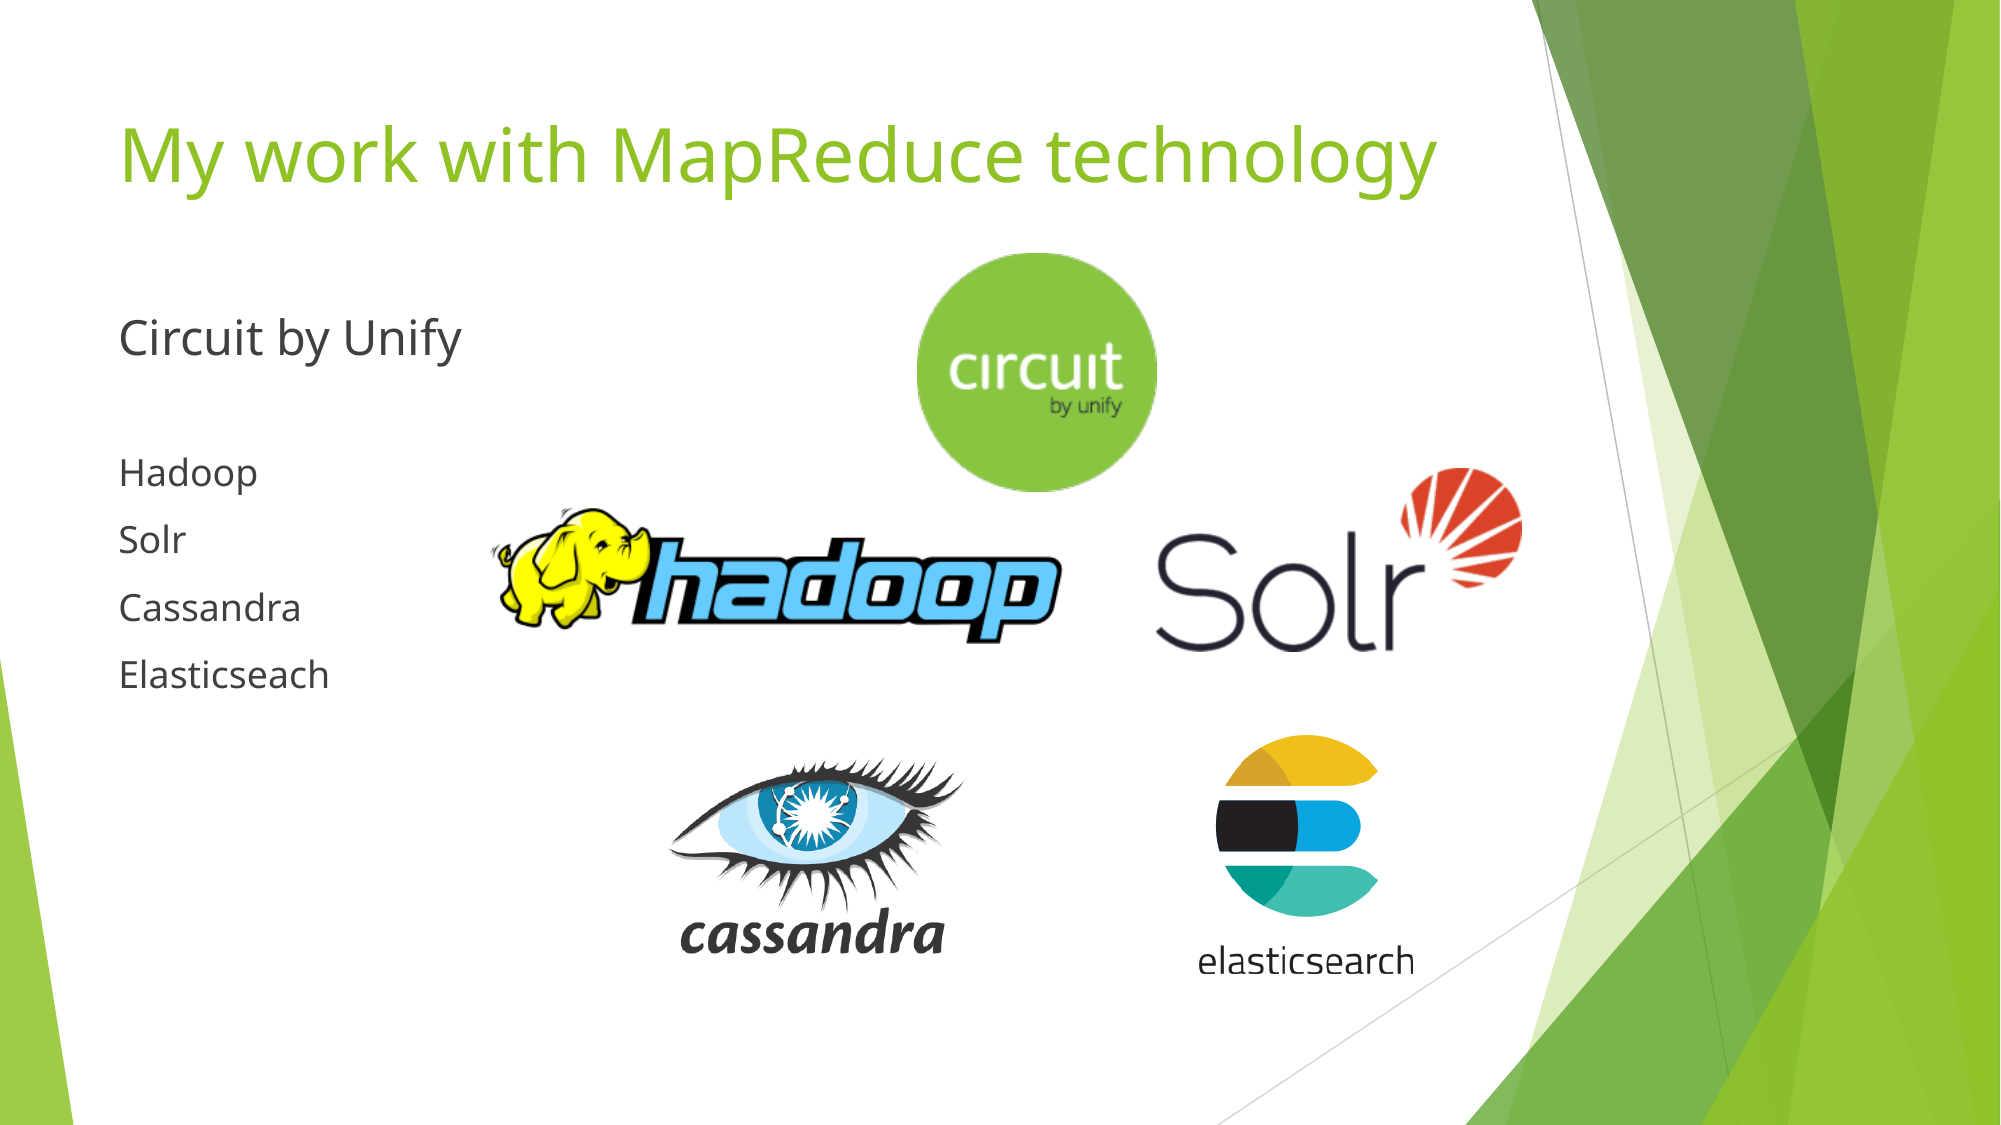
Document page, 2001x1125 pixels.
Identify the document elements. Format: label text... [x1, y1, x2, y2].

title My work with MapReduce technology [110, 99, 1522, 233]
picture [482, 499, 1071, 653]
picture [662, 751, 970, 958]
picture [1199, 735, 1414, 974]
text_box Circuit by Unify [110, 299, 798, 373]
list Hadoop Solr Cassandra Elasticseach [110, 418, 420, 926]
picture [917, 252, 1522, 653]
